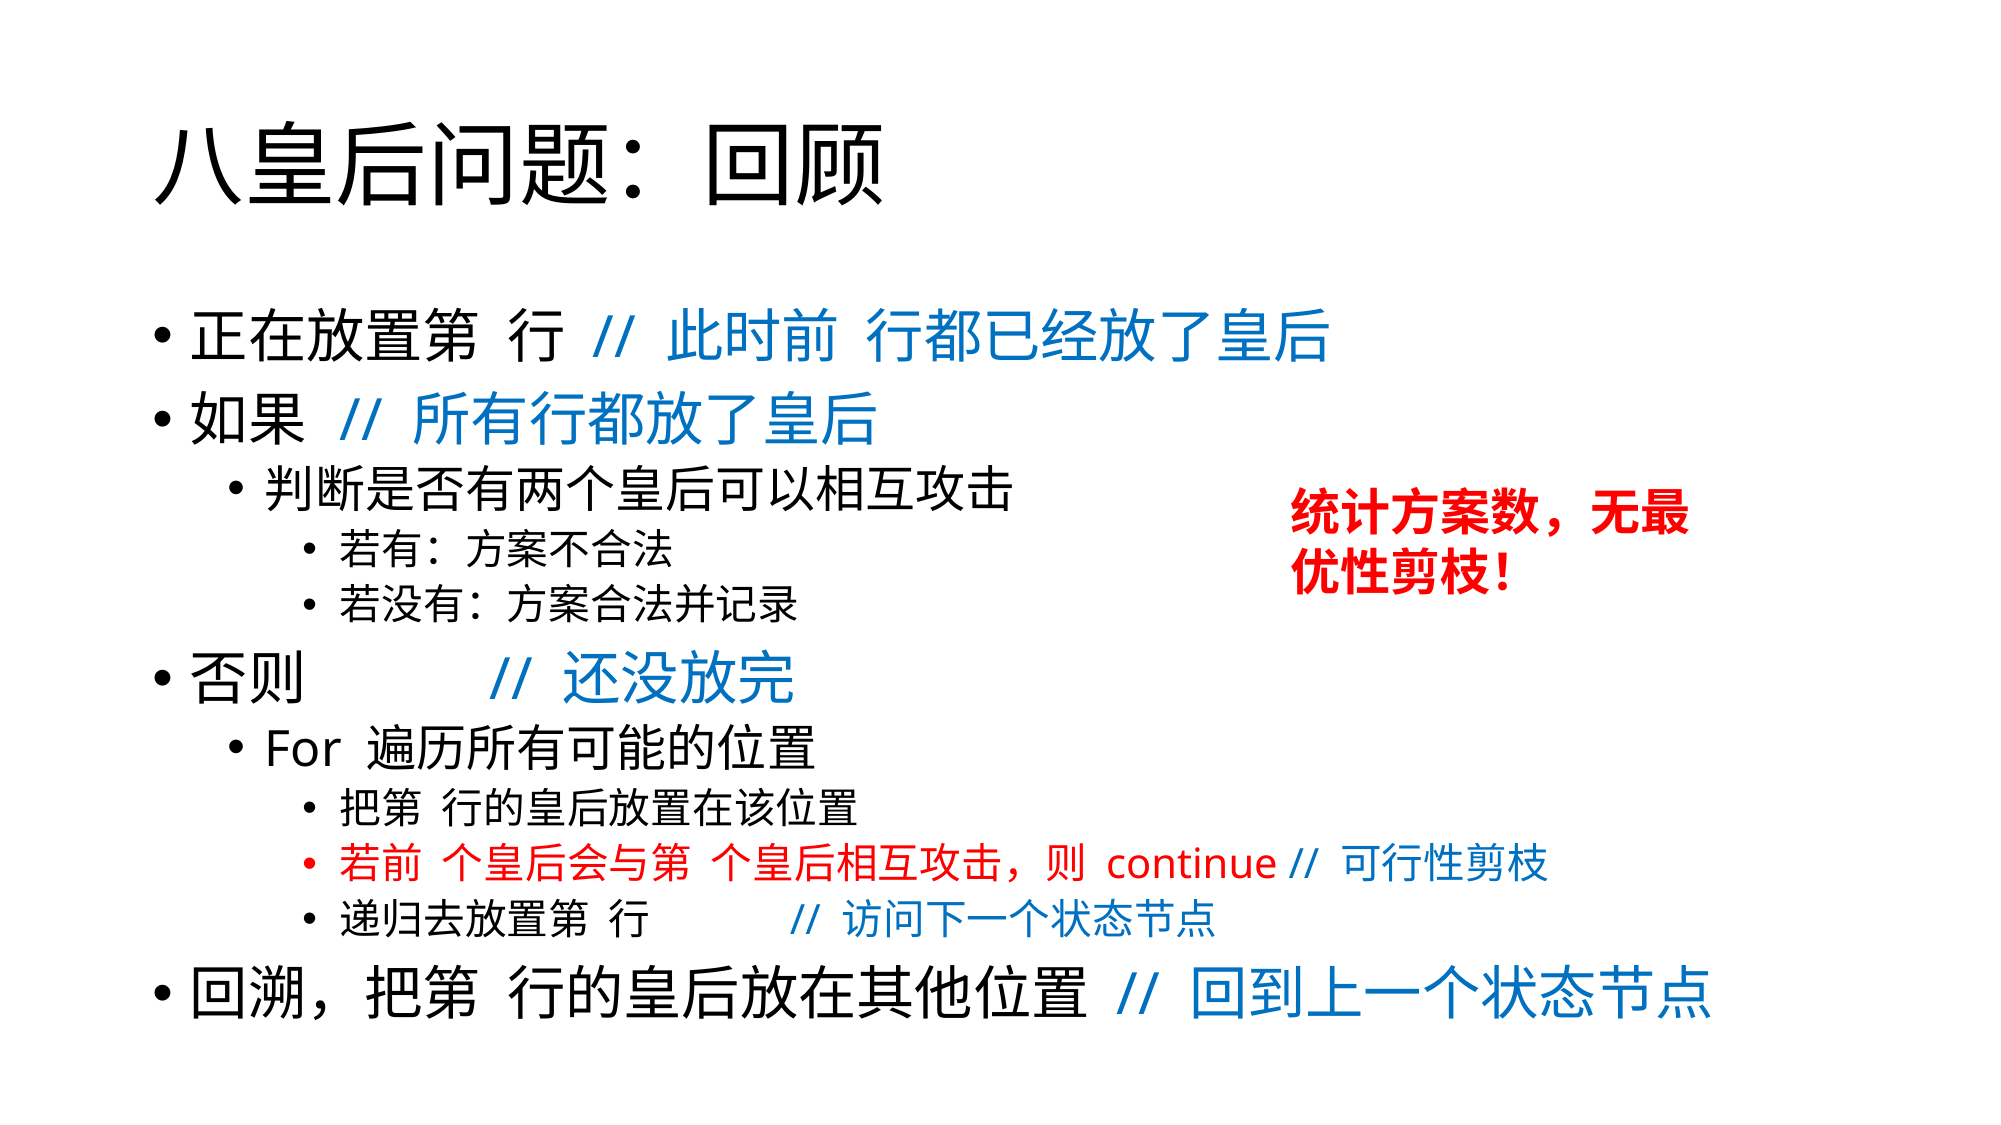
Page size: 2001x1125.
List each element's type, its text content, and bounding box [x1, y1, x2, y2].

title 八皇后问题：回顾 [137, 59, 1863, 278]
text_box 统计方案数，无最优性剪枝！ [1276, 472, 1711, 608]
